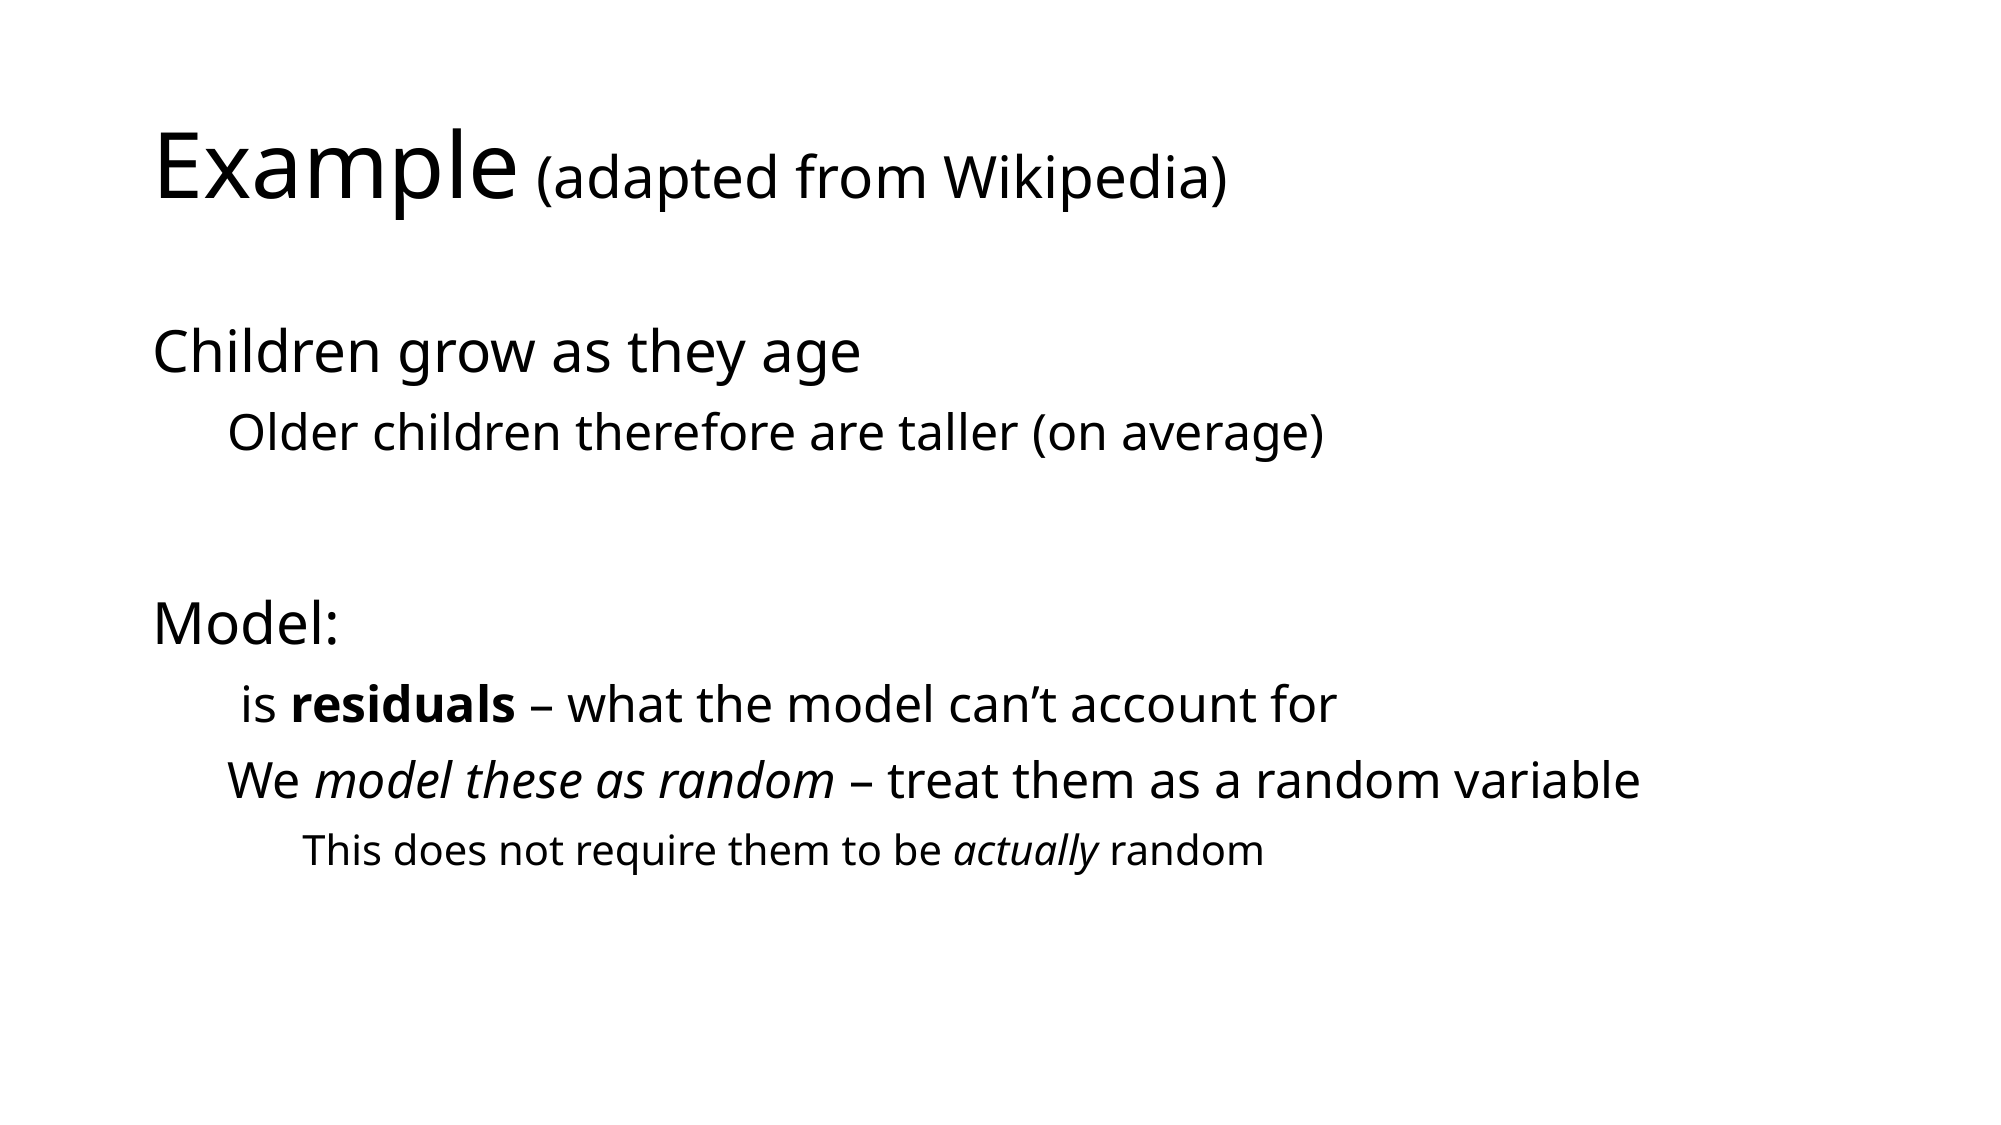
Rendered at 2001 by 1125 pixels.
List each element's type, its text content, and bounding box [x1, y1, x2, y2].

title Example (adapted from Wikipedia) [137, 59, 1863, 278]
